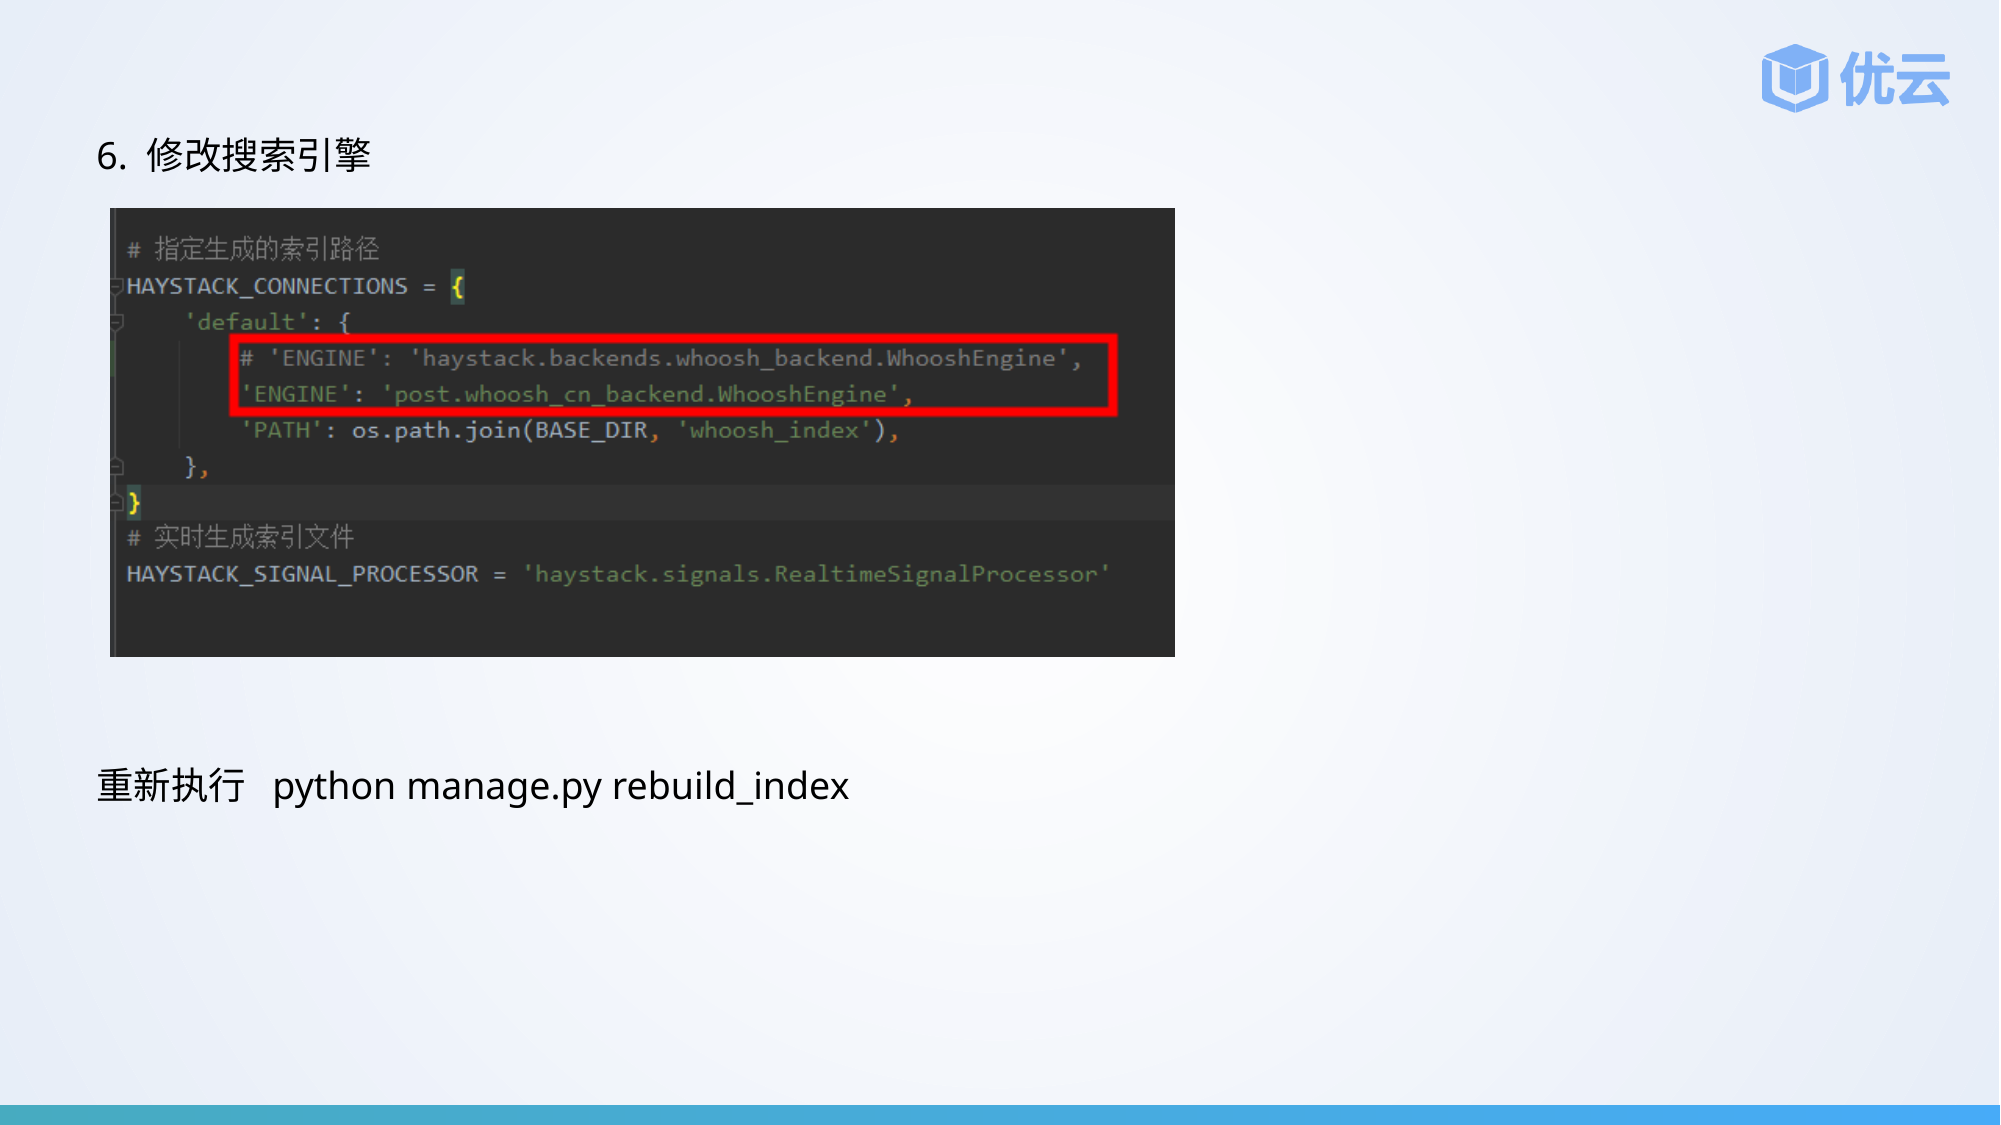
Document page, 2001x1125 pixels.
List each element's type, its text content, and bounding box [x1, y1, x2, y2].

picture [109, 208, 1175, 657]
text_box 6. 修改搜索引擎 重新执行 python manage.py rebuild_index [81, 124, 1977, 1075]
